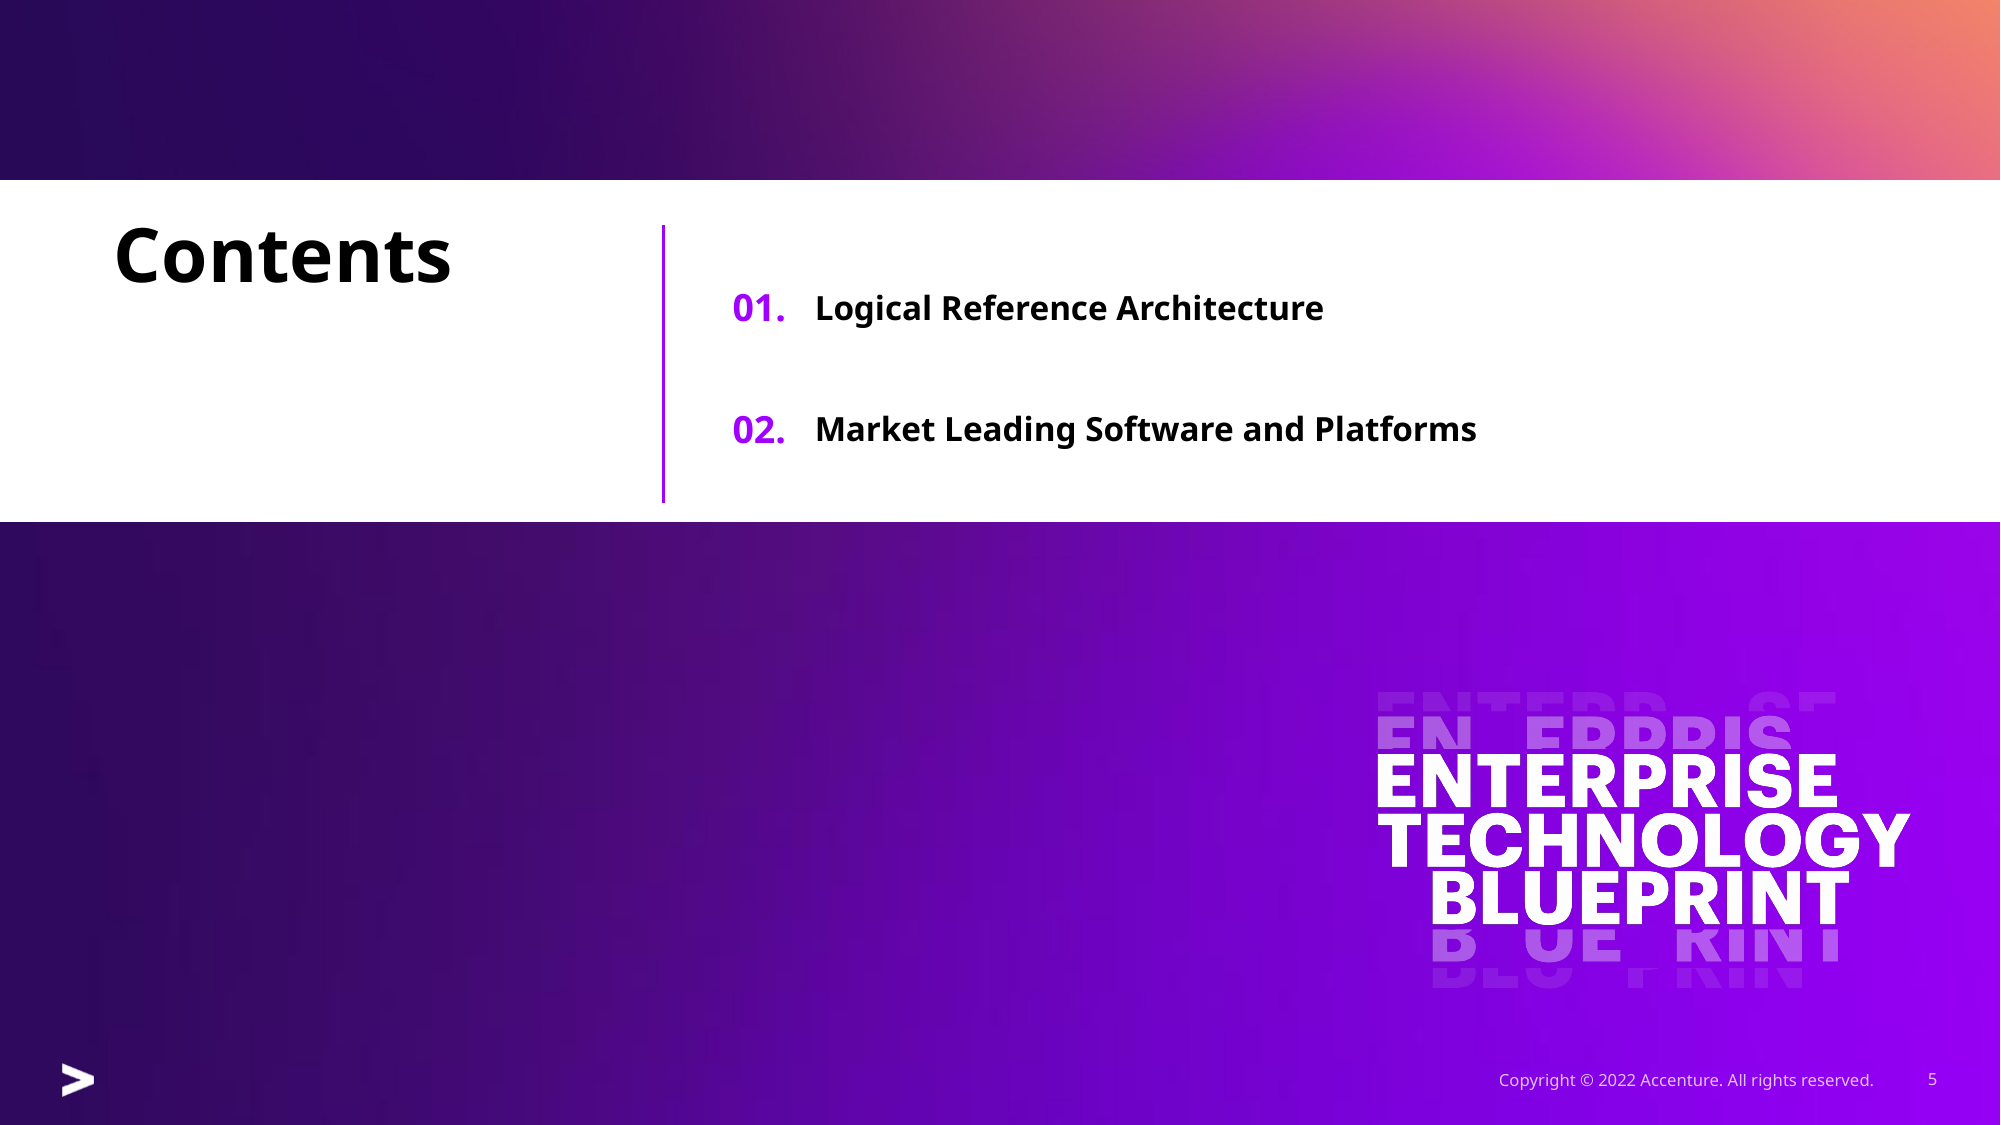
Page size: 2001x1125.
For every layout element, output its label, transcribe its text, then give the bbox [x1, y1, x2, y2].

list Market Leading Software and Platforms [814, 413, 1938, 444]
list 02. [726, 398, 793, 459]
list Logical Reference Architecture [814, 286, 1938, 327]
list 01. [726, 266, 793, 347]
picture [0, 522, 2000, 1125]
picture [0, 0, 2000, 180]
title Contents [114, 224, 599, 358]
